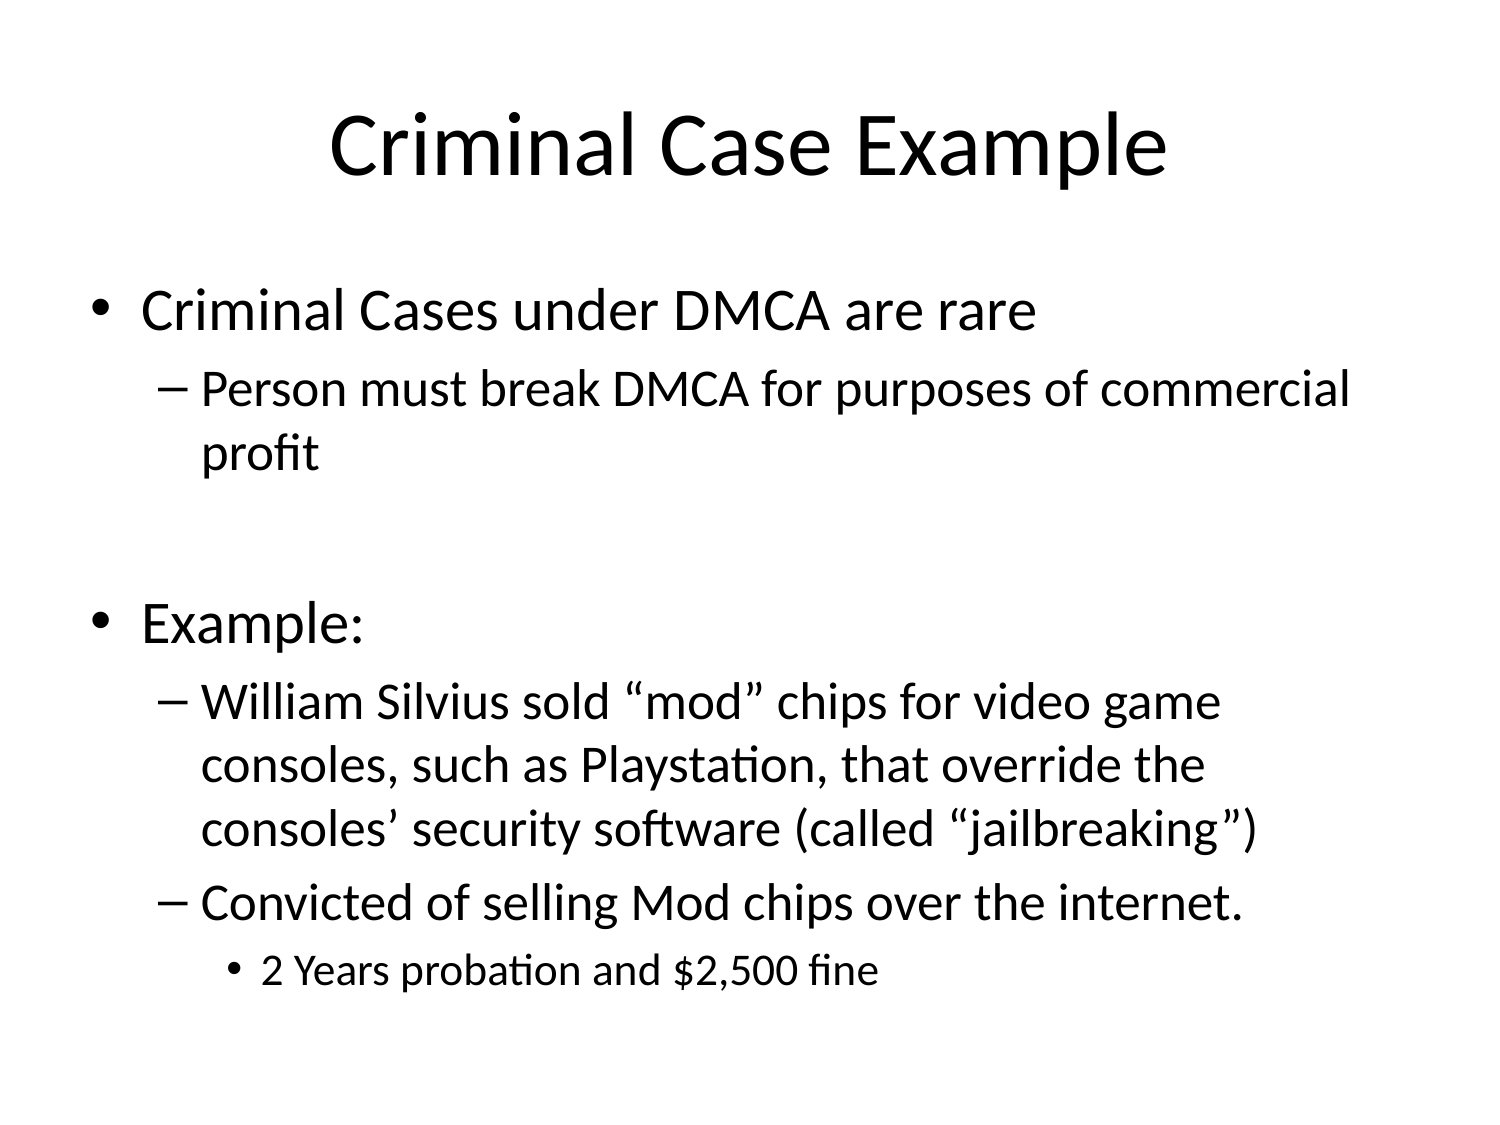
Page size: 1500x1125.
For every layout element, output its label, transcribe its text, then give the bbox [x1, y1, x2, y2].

list Criminal Cases under DMCA are rare Person must break DMCA for purposes of commercial profit Example: William Silvius sold “mod” chips for video game consoles, such as Playstation, that override the consoles’ security software (called “jailbreaking”) Convicted of selling Mod chips over the internet. 2 Years probation and $2,500 fine [75, 262, 1425, 1005]
title Criminal Case Example [75, 45, 1425, 233]
